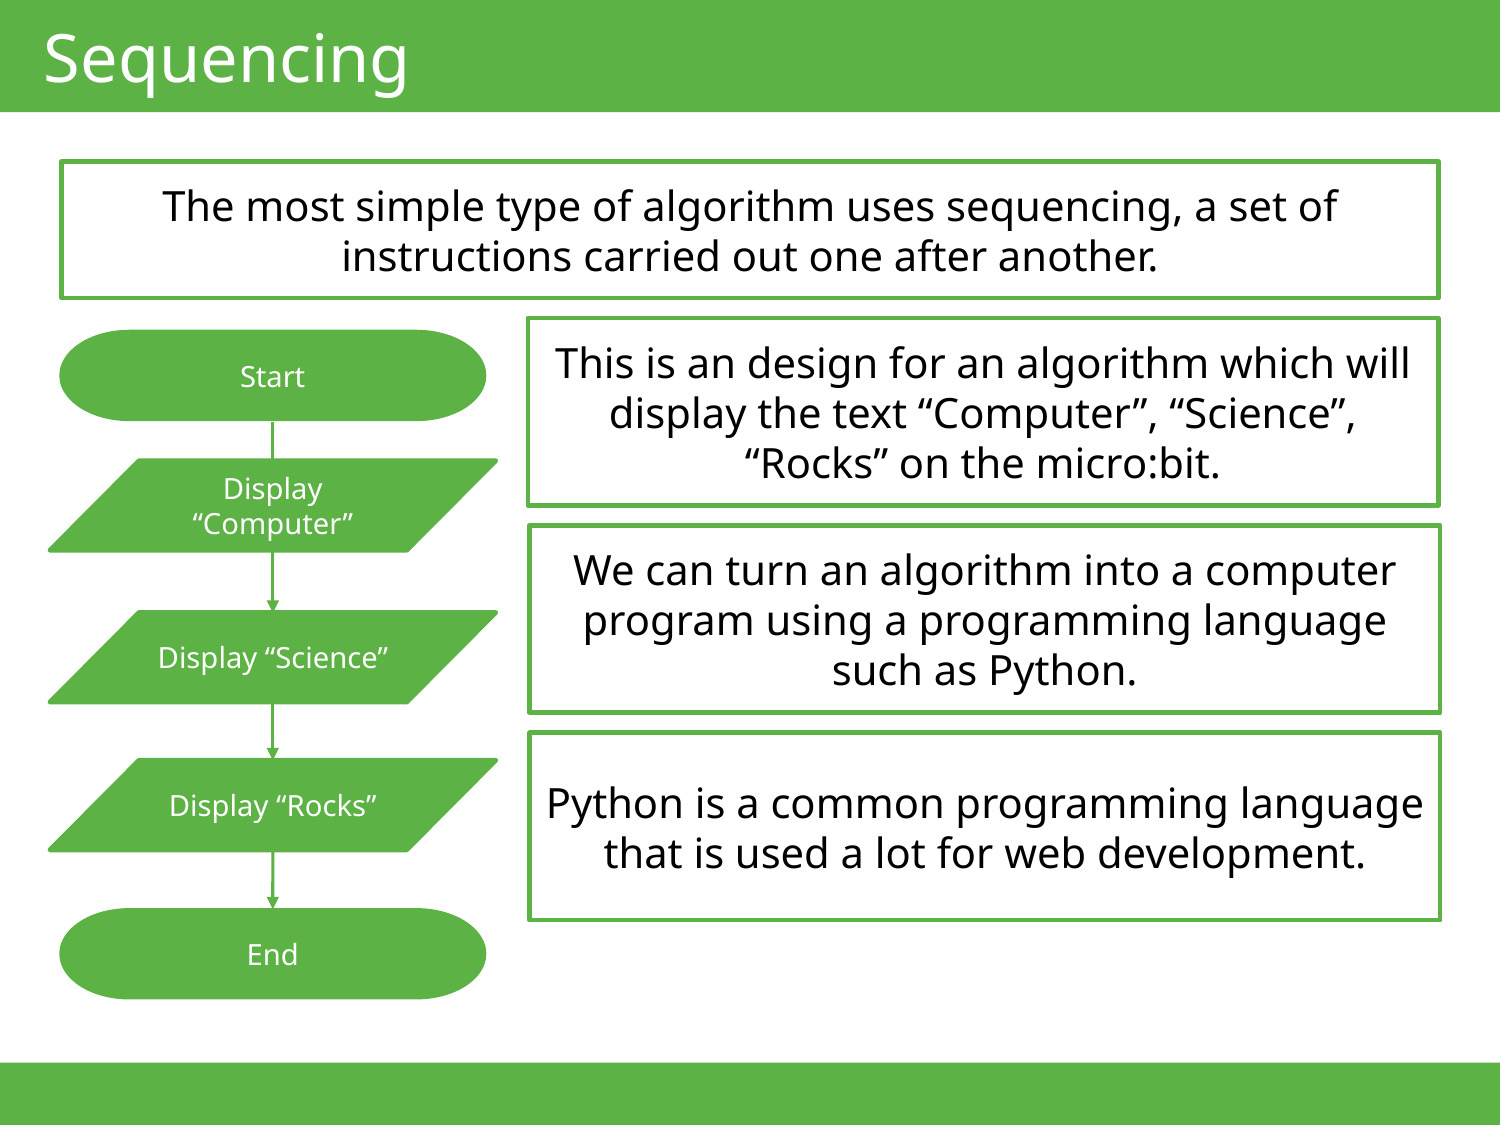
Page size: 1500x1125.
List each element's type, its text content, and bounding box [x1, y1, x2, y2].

text_box We can turn an algorithm into a computer program using a programming language such as Python. [529, 525, 1441, 713]
title Sequencing [28, 0, 1379, 113]
text_box Python is a common programming language that is used a lot for web development. [529, 732, 1441, 921]
text_box Display “Computer” [47, 458, 498, 553]
text_box Start [59, 329, 487, 421]
text_box End [59, 908, 487, 1000]
text_box This is an design for an algorithm which will display the text “Computer”, “Science”, “Rocks” on the micro:bit. [527, 318, 1439, 506]
text_box Display “Rocks” [47, 758, 498, 853]
text_box Display “Science” [47, 610, 498, 705]
text_box The most simple type of algorithm uses sequencing, a set of instructions carried out one after another. [61, 161, 1439, 299]
